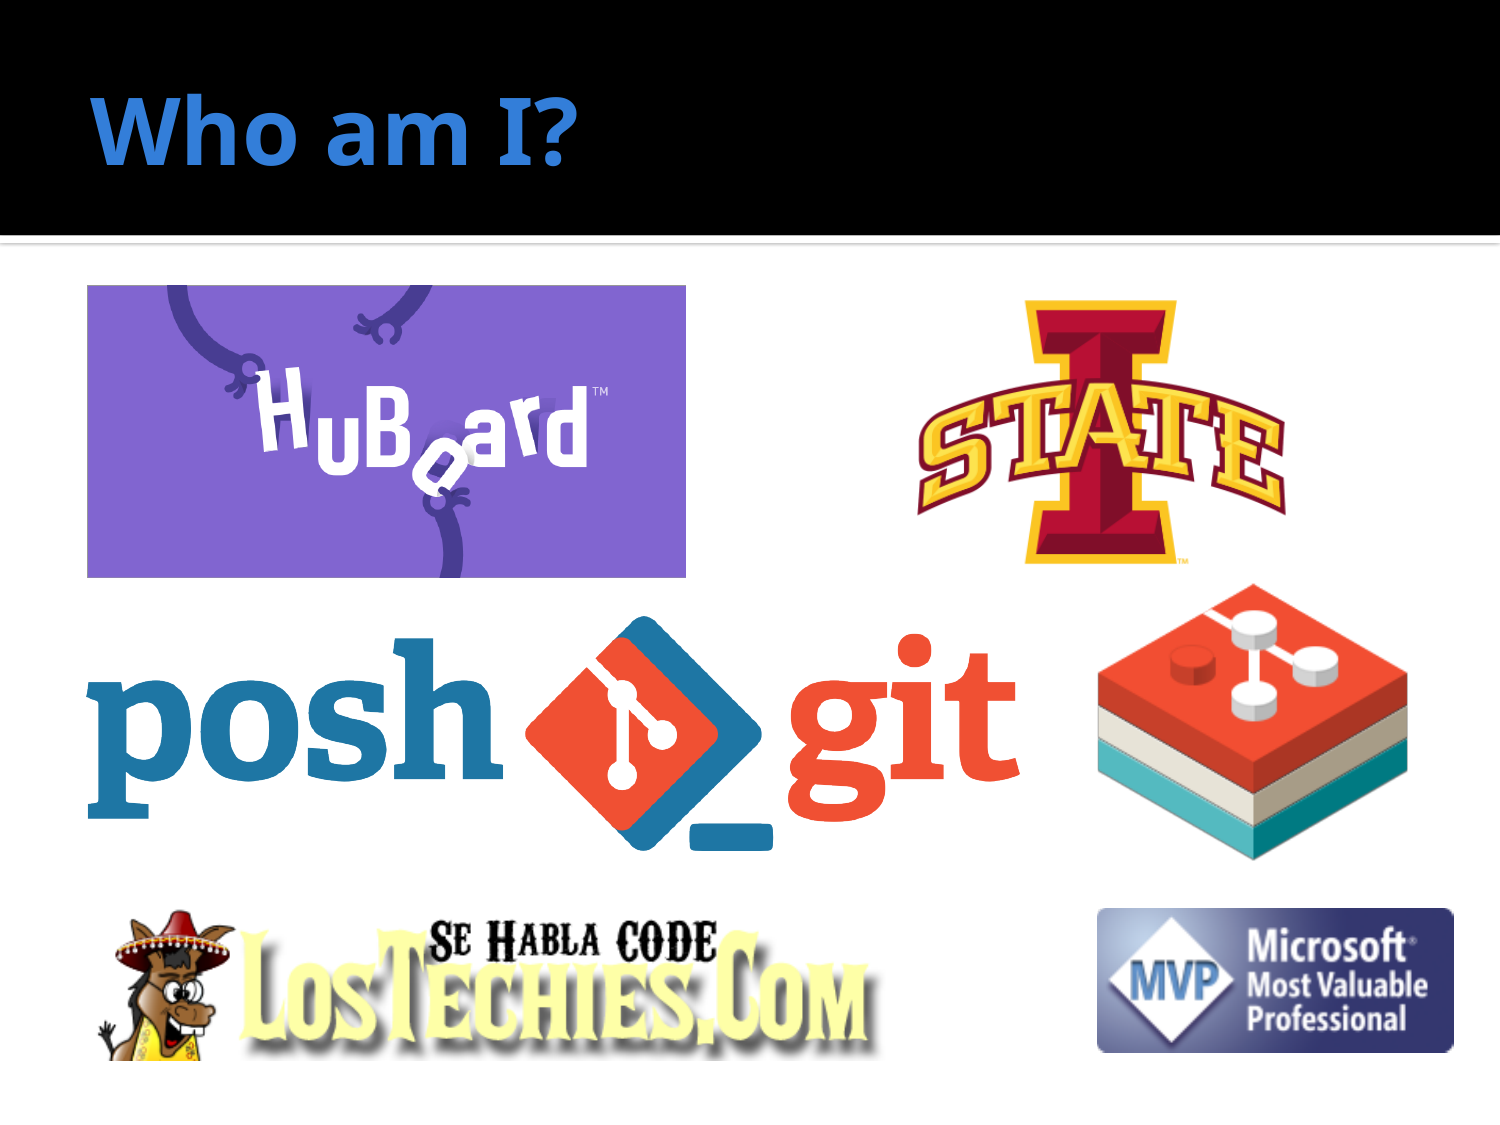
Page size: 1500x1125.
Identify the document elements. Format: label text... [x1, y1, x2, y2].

picture [87, 285, 686, 578]
picture [915, 295, 1431, 900]
picture [86, 899, 906, 1061]
picture [1097, 908, 1454, 1053]
title Who am I? [75, 25, 1425, 231]
picture [86, 616, 1020, 851]
